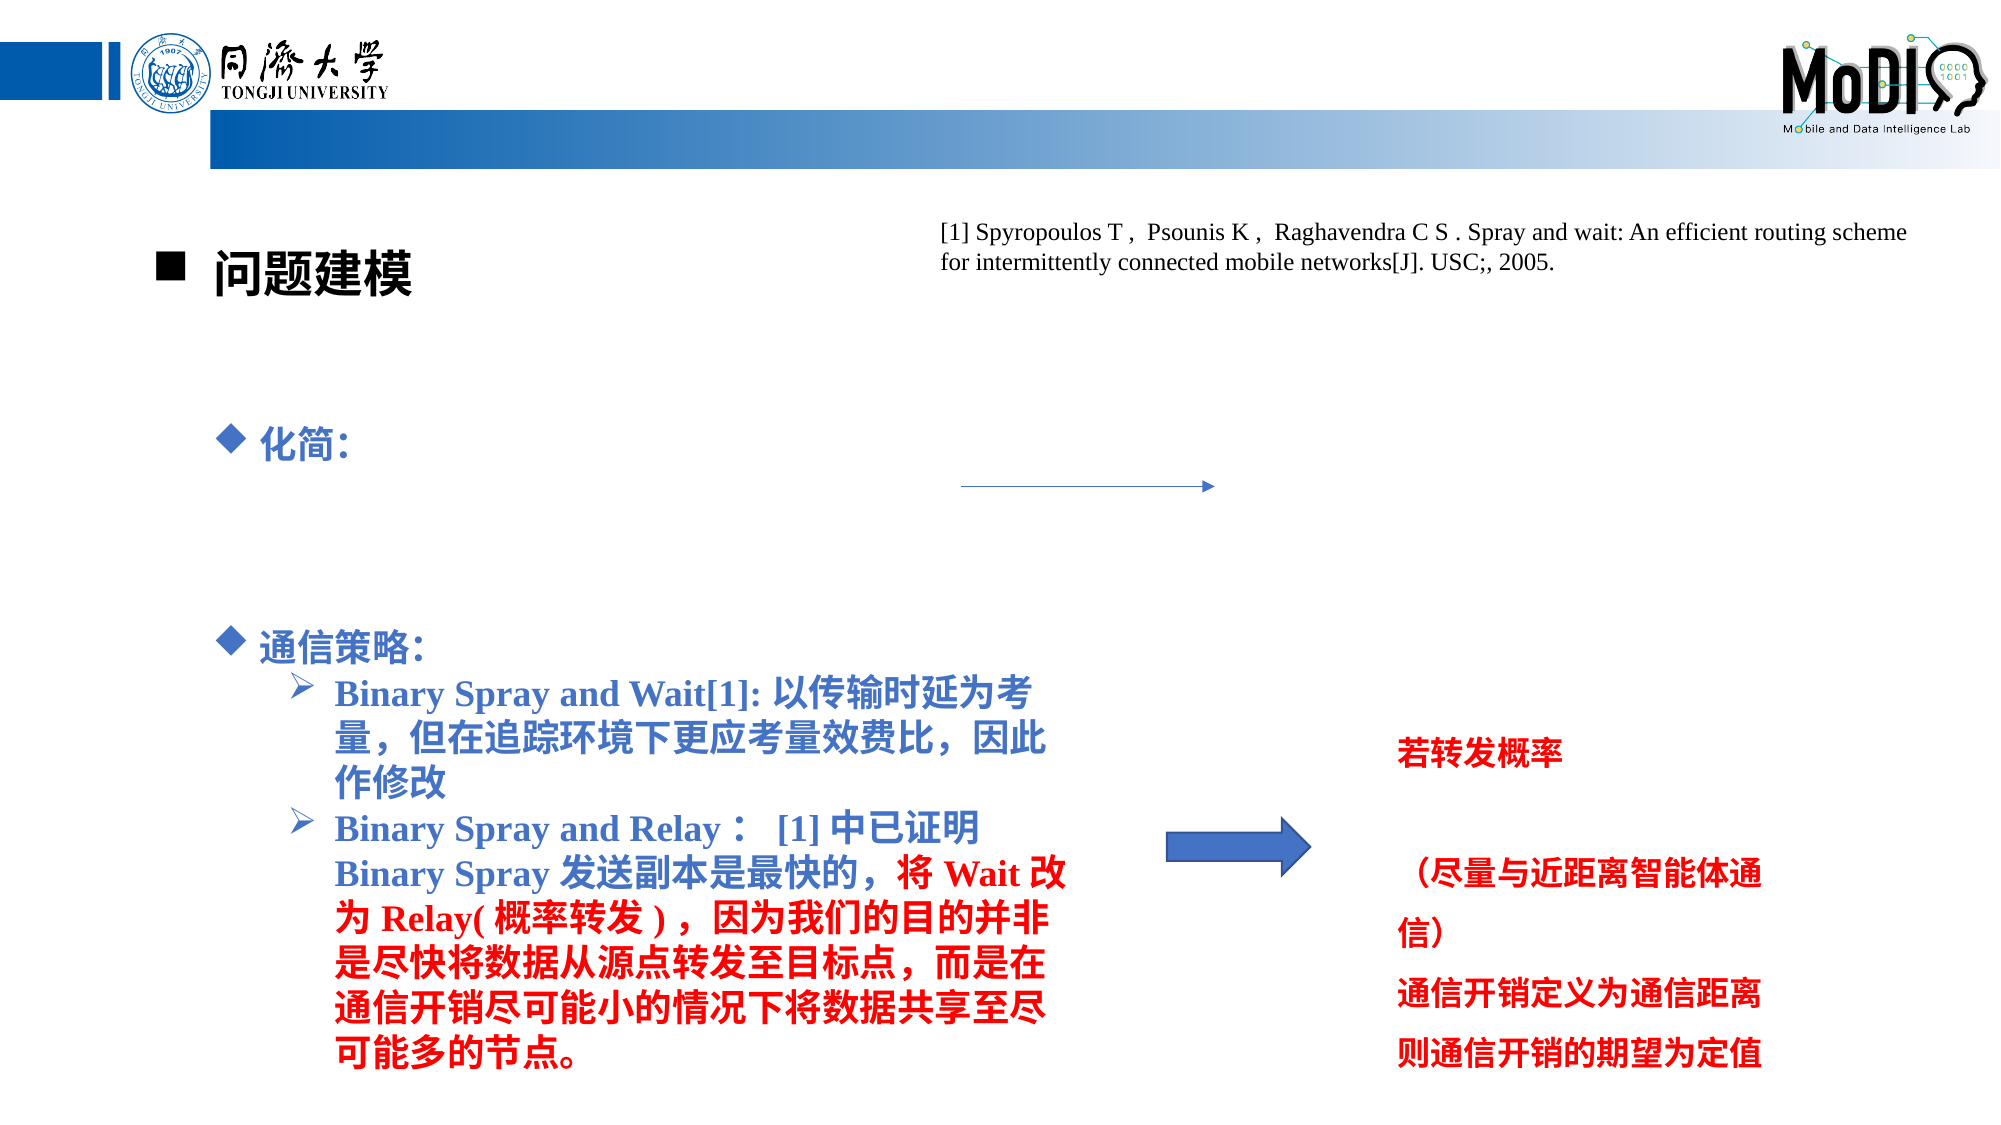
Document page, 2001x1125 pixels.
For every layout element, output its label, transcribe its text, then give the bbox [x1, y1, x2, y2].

picture [130, 33, 211, 114]
picture [1749, 0, 2001, 225]
text_box [1165, 815, 1312, 878]
text_box 通信策略： Binary Spray and Wait[1]:以传输时延为考量，但在追踪环境下更应考量效费比，因此作修改 Binary Spray and Relay：[1]中已证明Binary Spray发送副本是最快的，将Wait改为Relay(概率转发)，因为我们的目的并非是尽快将数据从源点转发至目标点，而是在通信开销尽可能小的情况下将数据共享至尽可能多的节点。 [197, 616, 1091, 1082]
text_box [1] Spyropoulos T , Psounis K , Raghavendra C S . Spray and wait: An efficient routing scheme for intermittently connected mobile networks[J]. USC;, 2005. [925, 208, 1937, 284]
list 问题建模 [137, 205, 1655, 1044]
